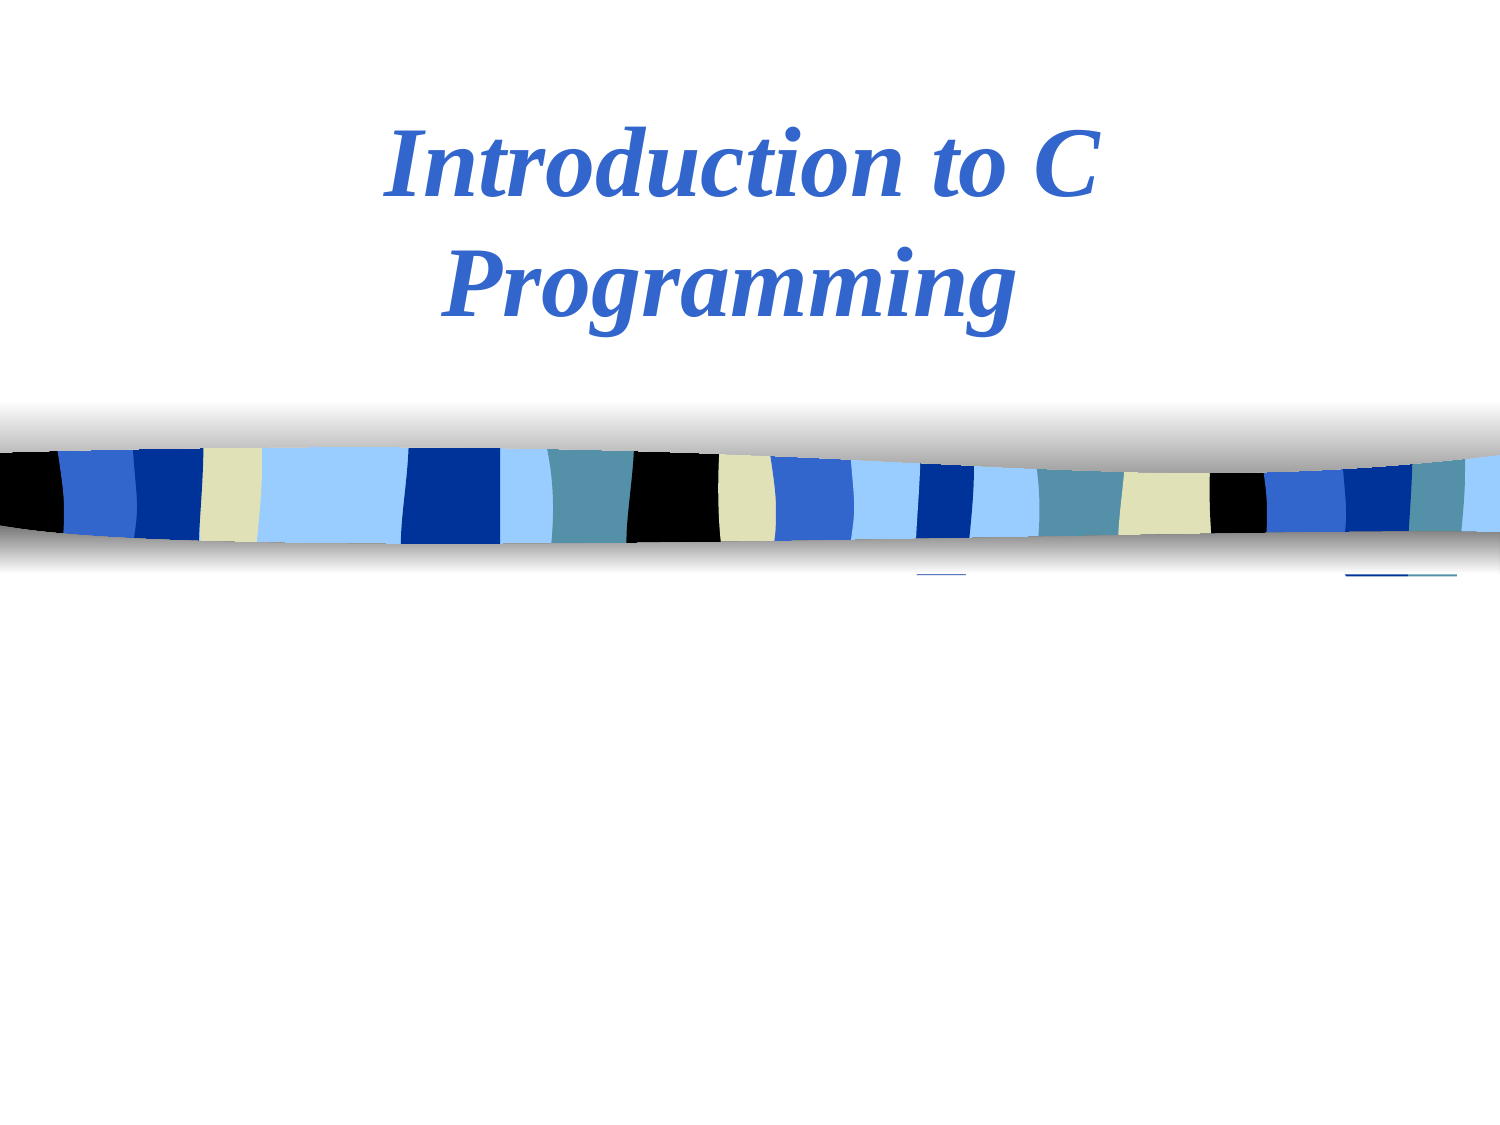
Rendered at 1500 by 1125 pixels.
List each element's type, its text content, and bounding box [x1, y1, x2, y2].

title Introduction to C Programming [101, 15, 1385, 419]
